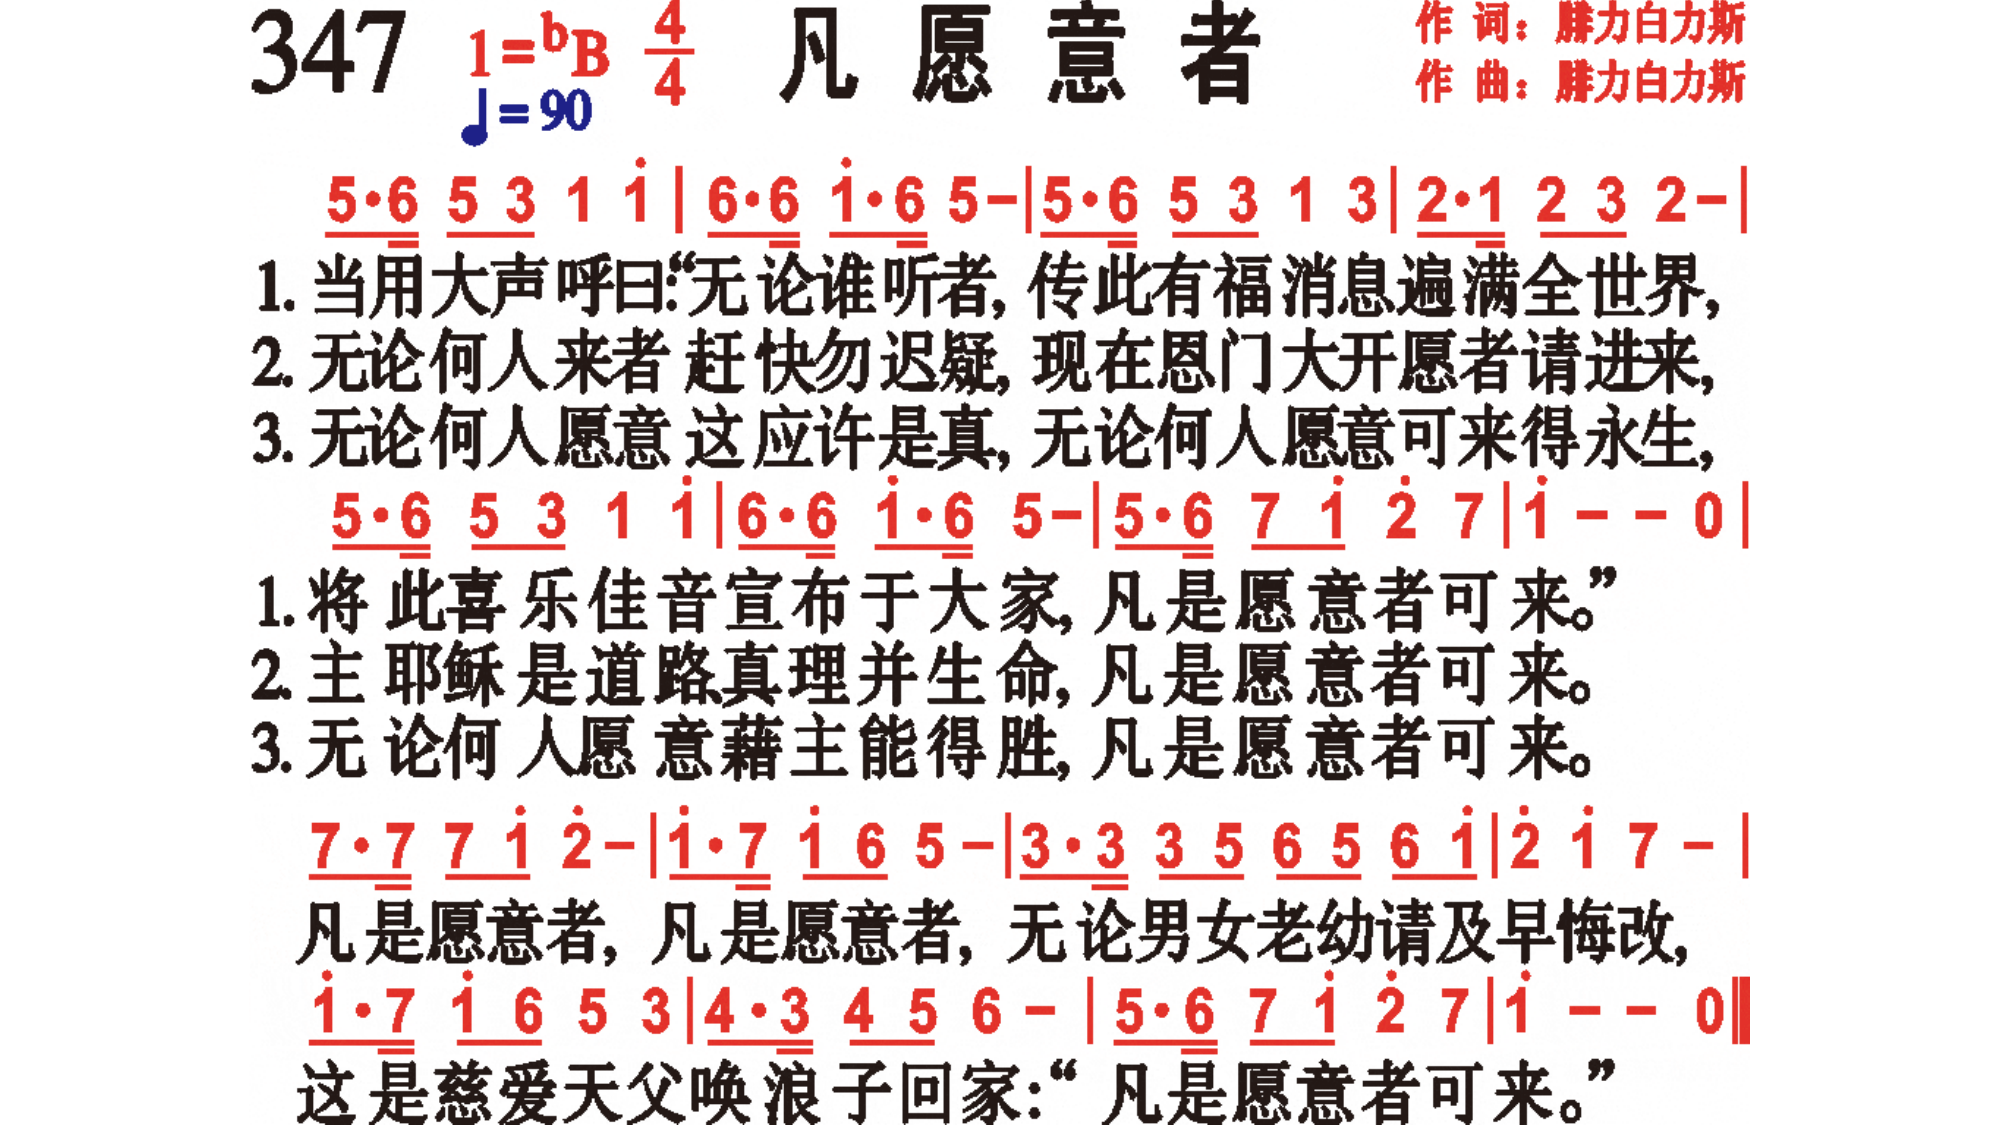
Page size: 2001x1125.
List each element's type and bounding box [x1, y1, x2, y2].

picture [249, 0, 1750, 1125]
